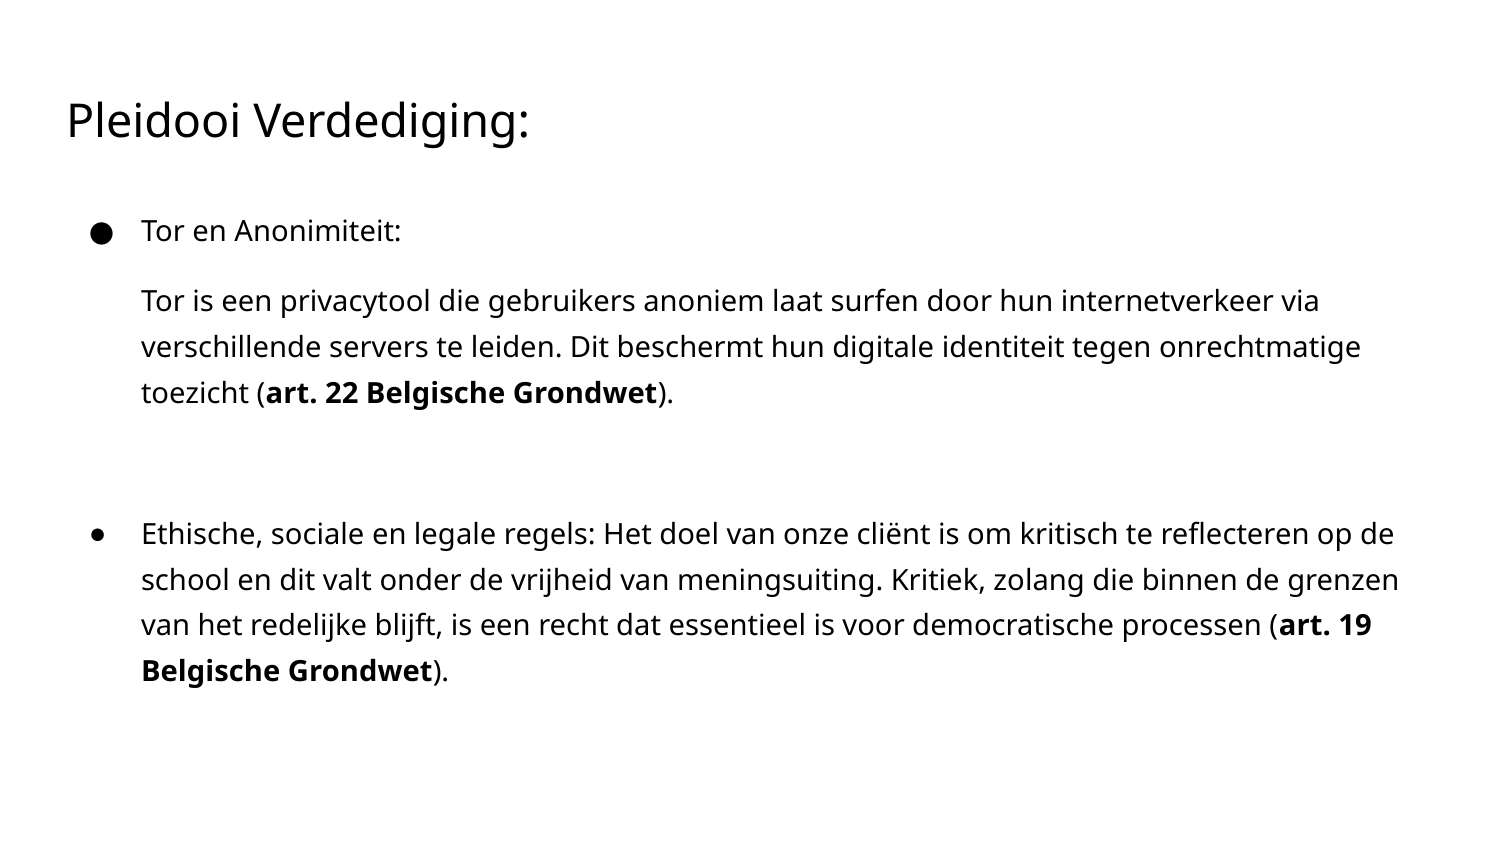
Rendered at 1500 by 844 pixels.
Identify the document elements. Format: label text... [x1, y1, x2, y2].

list Tor en Anonimiteit: Tor is een privacytool die gebruikers anoniem laat surfen door hun internetverkeer via verschillende servers te leiden. Dit beschermt hun digitale identiteit tegen onrechtmatige toezicht (art. 22 Belgische Grondwet). Ethische, sociale en legale regels: Het doel van onze cliënt is om kritisch te reflecteren op de school en dit valt onder de vrijheid van meningsuiting. Kritiek, zolang die binnen de grenzen van het redelijke blijft, is een recht dat essentieel is voor democratische processen (art. 19 Belgische Grondwet). [51, 189, 1449, 750]
title Pleidooi Verdediging: [51, 72, 1449, 167]
